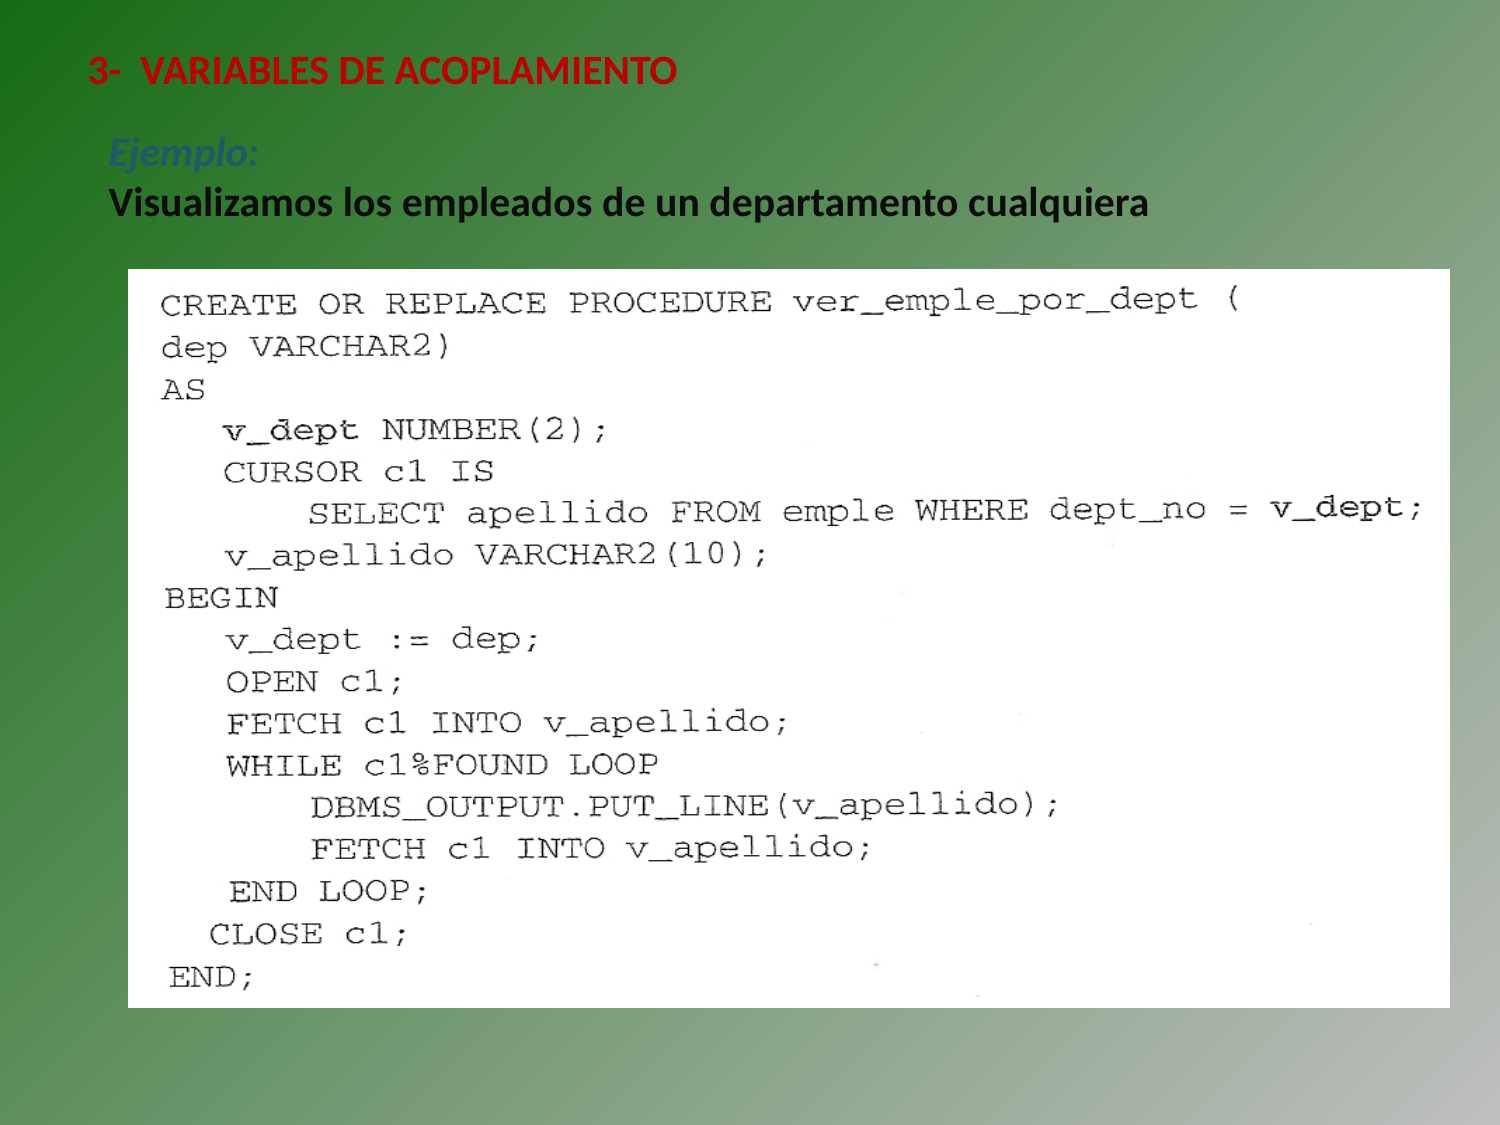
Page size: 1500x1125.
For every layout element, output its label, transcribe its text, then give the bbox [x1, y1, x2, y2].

picture [128, 269, 1450, 1008]
text_box Ejemplo: Visualizamos los empleados de un departamento cualquiera [93, 117, 1500, 883]
text_box 3- VARIABLES DE ACOPLAMIENTO [72, 35, 694, 100]
